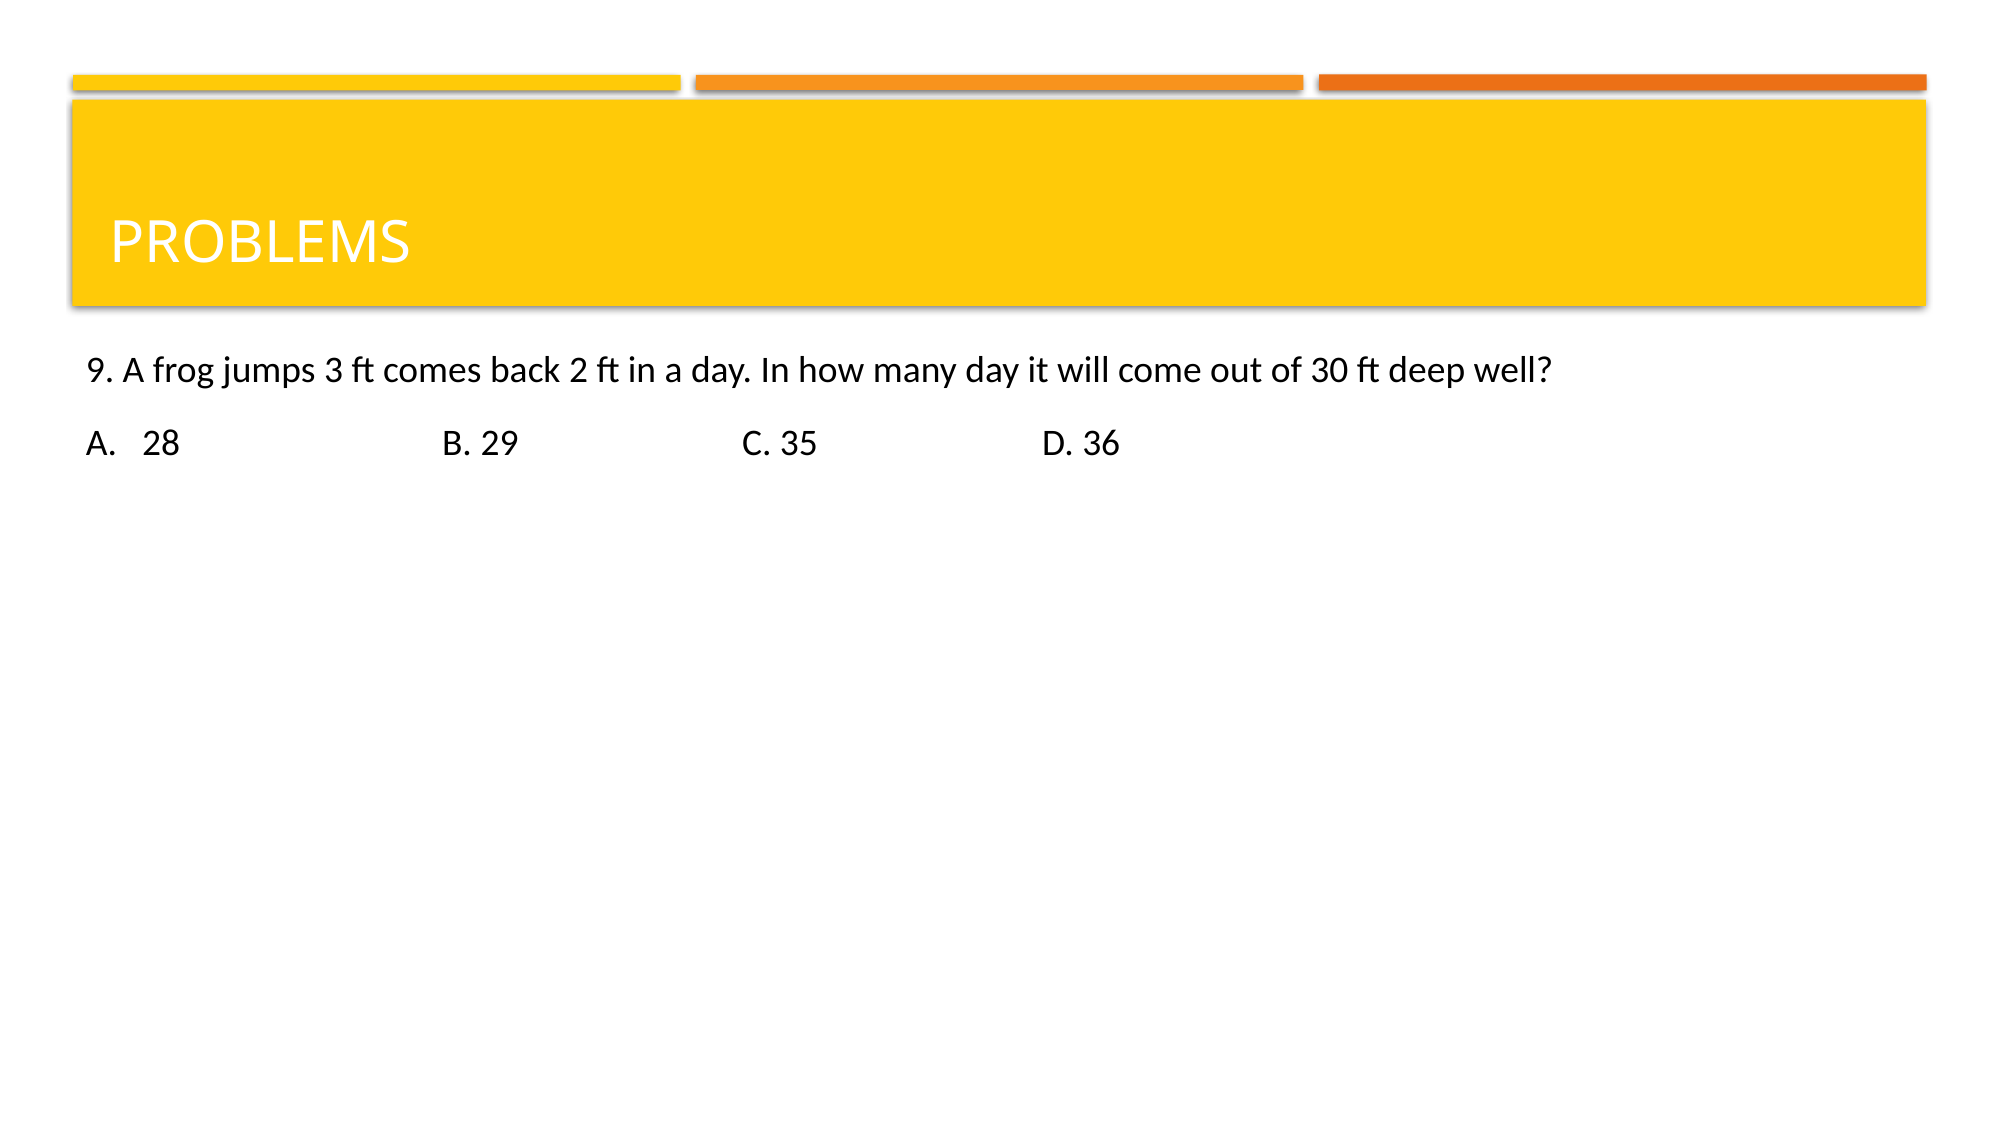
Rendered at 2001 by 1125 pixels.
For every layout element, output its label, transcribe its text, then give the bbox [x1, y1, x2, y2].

title problems [94, 119, 1904, 282]
text_box 9. A frog jumps 3 ft comes back 2 ft in a day. In how many day it will come out of 30 ft deep well? 28 B. 29 C. 35 D. 36 [71, 330, 1927, 470]
